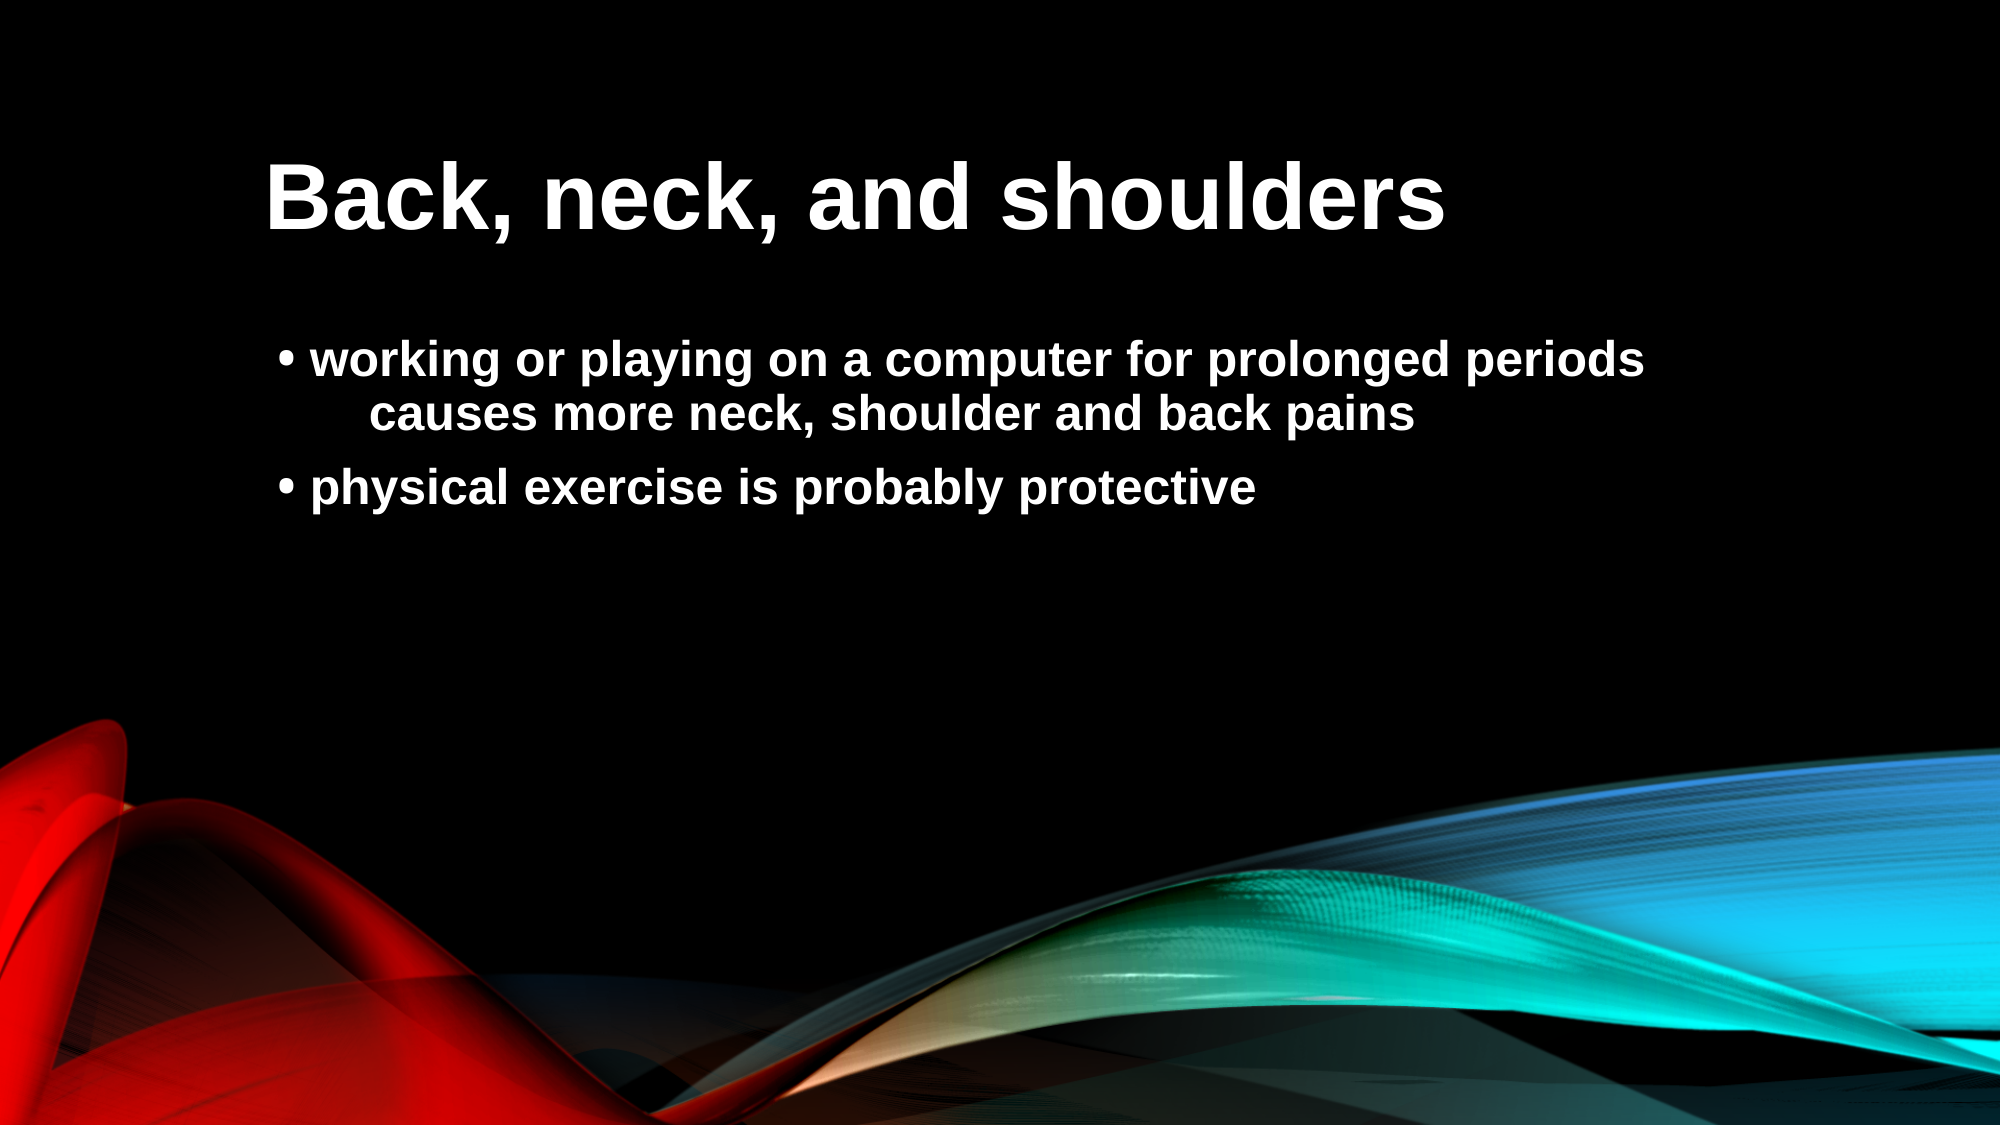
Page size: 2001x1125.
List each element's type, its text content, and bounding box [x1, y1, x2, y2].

list Back, neck, and shoulders • ﻿﻿working or playing on a computer for prolonged periods ㅤㅤcauses more neck, shoulder and back pains • ﻿﻿physical exercise is probably protective [249, 140, 1750, 985]
picture [0, 717, 2000, 1125]
